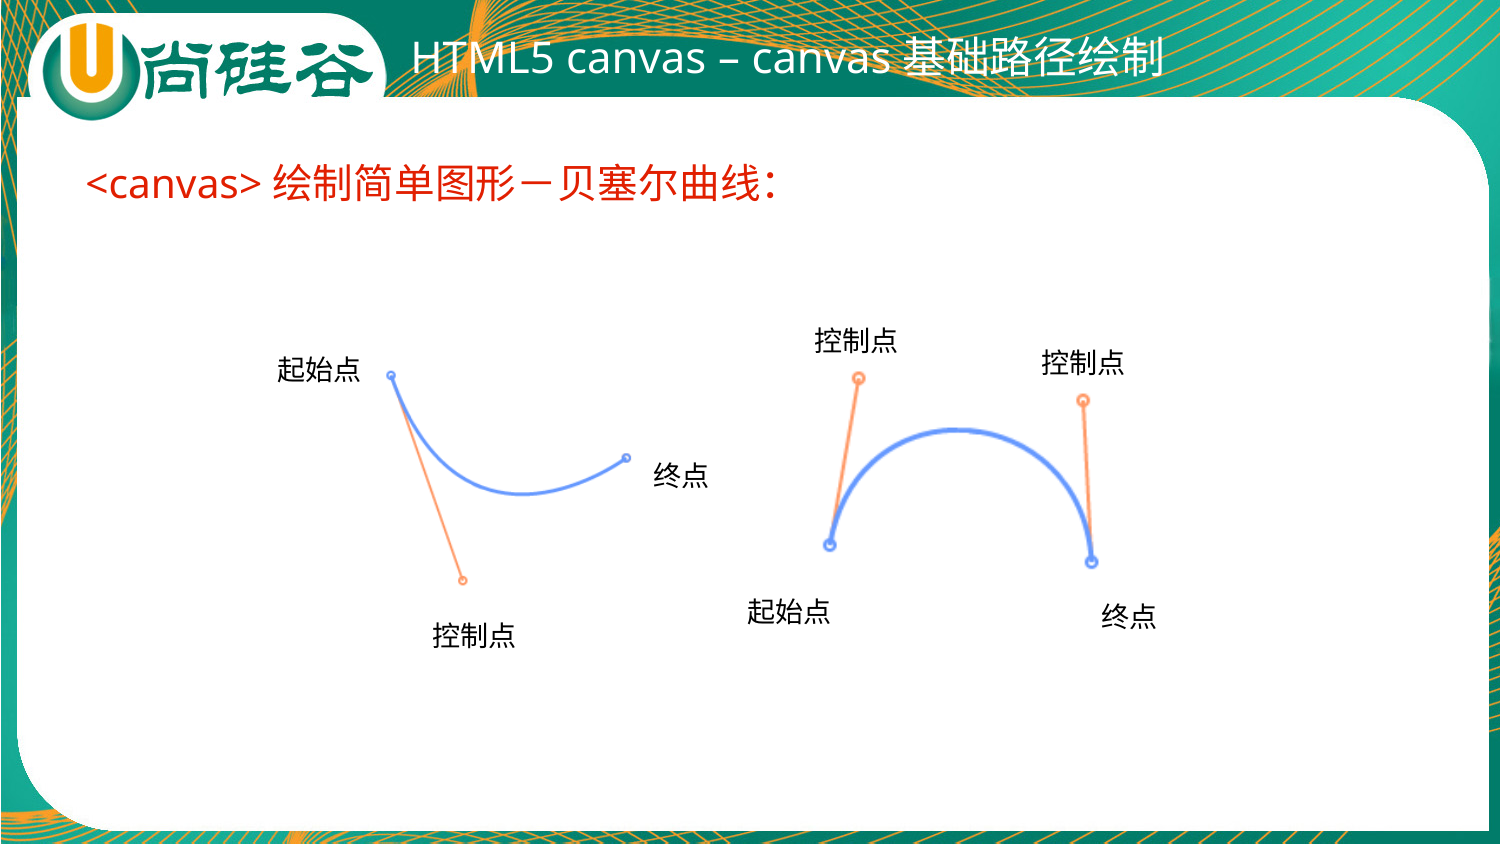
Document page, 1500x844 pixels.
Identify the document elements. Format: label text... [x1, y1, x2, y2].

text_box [261, 315, 1174, 661]
title HTML5 canvas – canvas基础路径绘制 [395, 19, 1400, 94]
picture [0, 0, 1500, 844]
list <canvas>绘制简单图形－贝塞尔曲线： [70, 135, 1430, 788]
